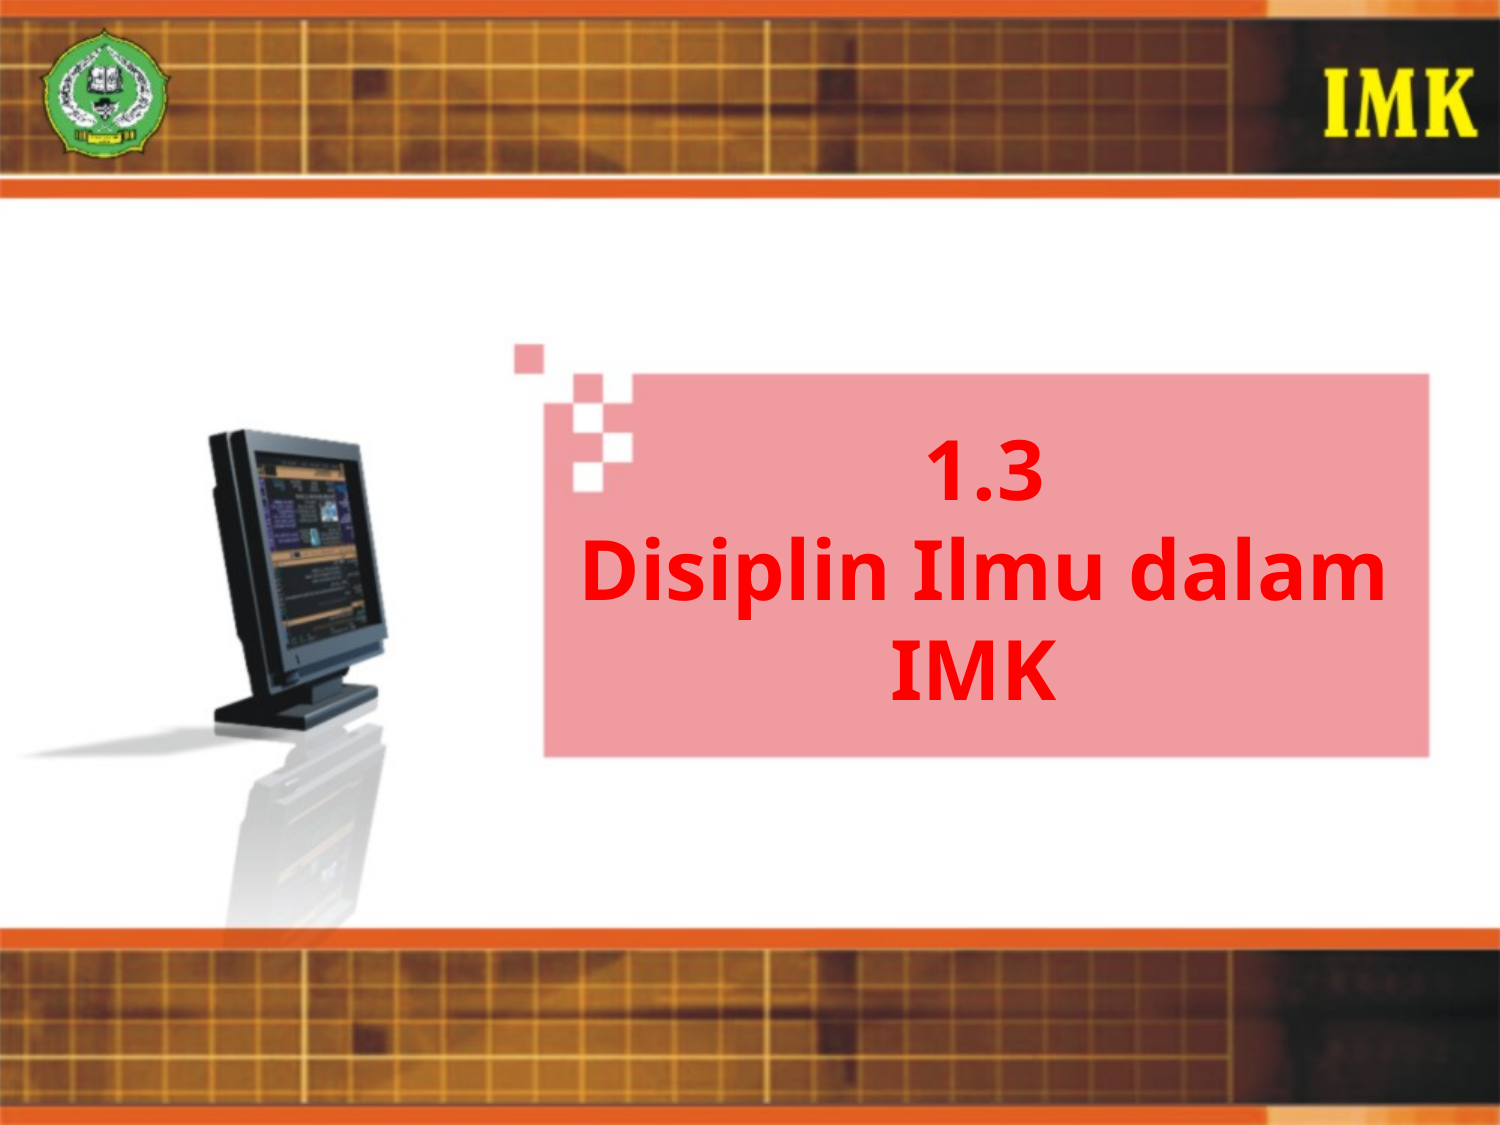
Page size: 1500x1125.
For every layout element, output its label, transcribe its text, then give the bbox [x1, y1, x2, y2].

picture [0, 0, 1500, 1125]
text_box 1.3 Disiplin Ilmu dalam IMK [550, 410, 1418, 725]
